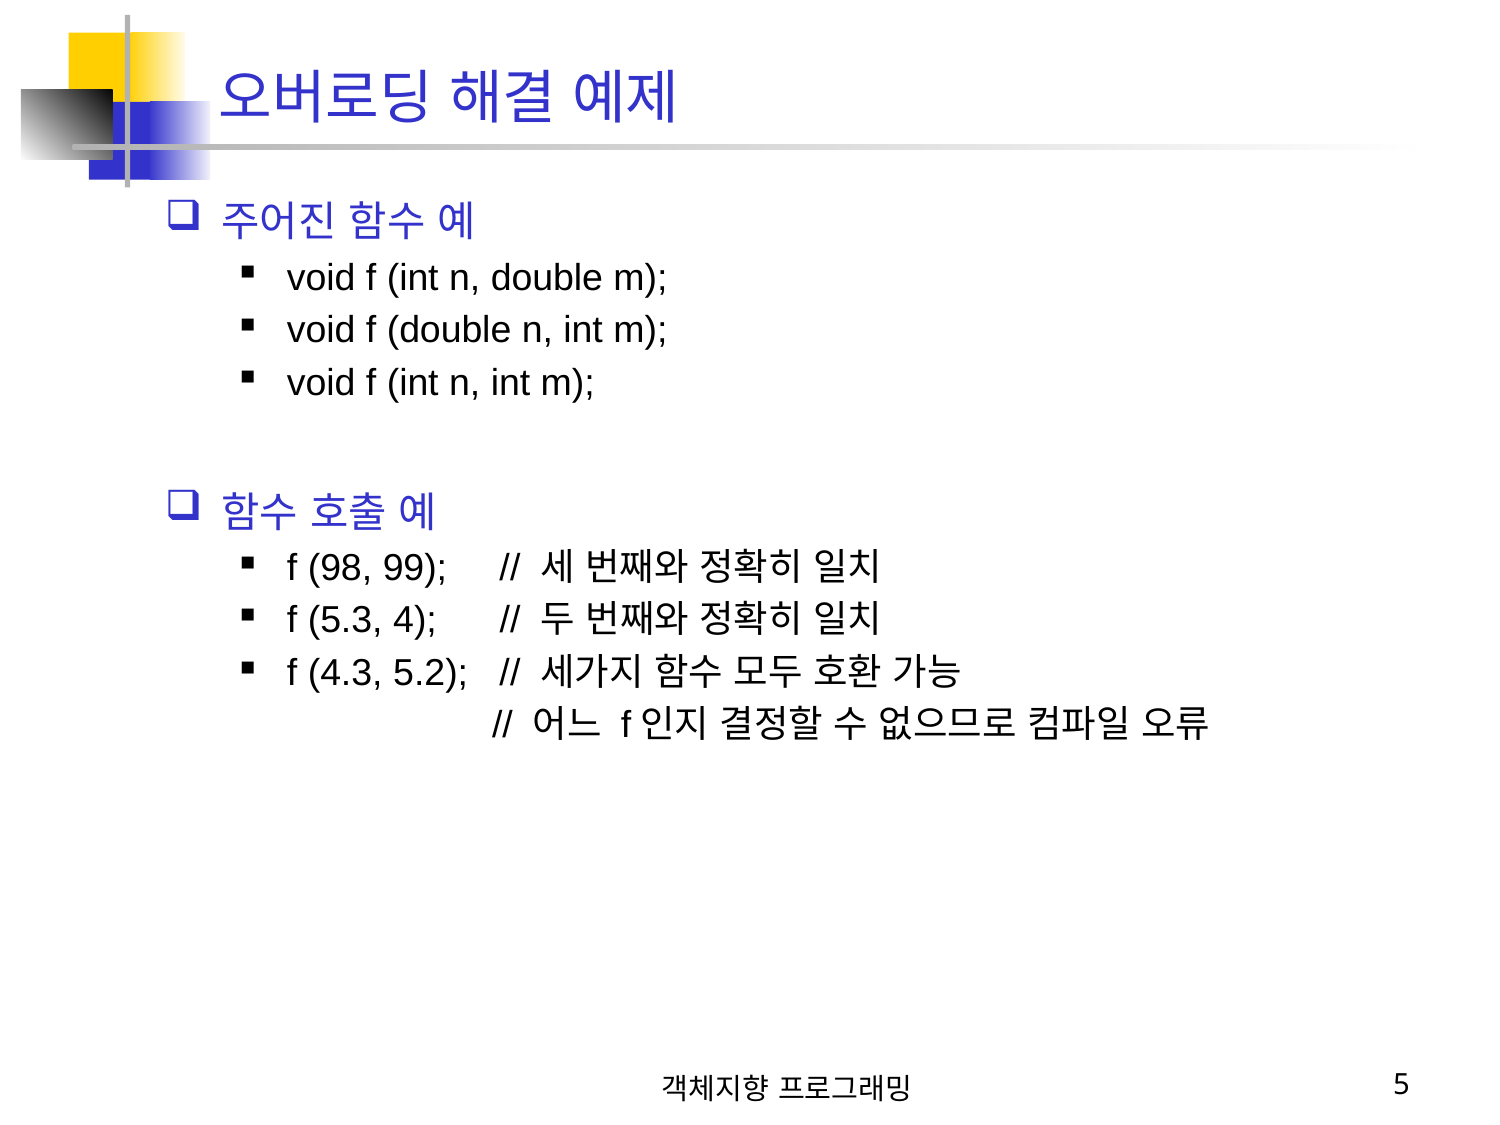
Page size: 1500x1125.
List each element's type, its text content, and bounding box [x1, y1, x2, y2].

title 오버로딩 해결 예제 [203, 26, 1482, 138]
footer 객체지향 프로그래밍 [549, 1037, 1025, 1113]
list 주어진 함수 예 void f (int n, double m); void f (double n, int m); void f (int n, int m); 함수 호출 예 f (98, 99); // 세 번째와 정확히 일치 f (5.3, 4); // 두 번째와 정확히 일치 f (4.3, 5.2); // 세가지 함수 모두 호환 가능 // 어느 f인지 결정할 수 없으므로 컴파일 오류 [150, 187, 1469, 1006]
slide_number 5 [1112, 1037, 1425, 1113]
